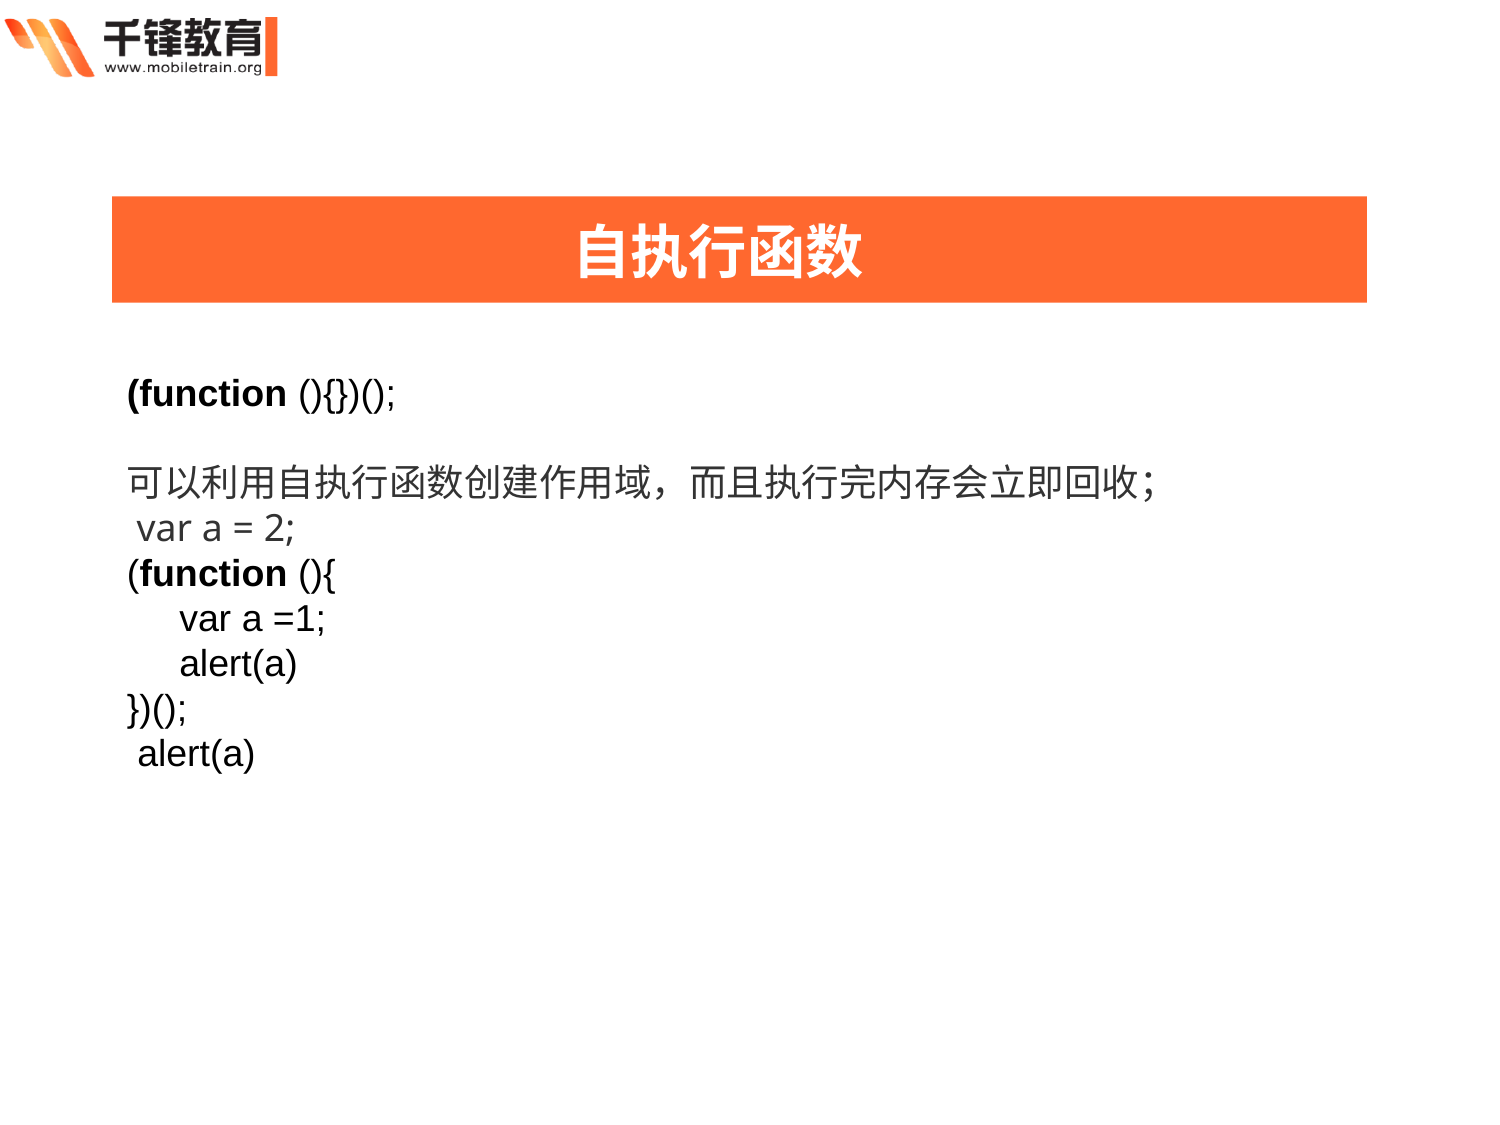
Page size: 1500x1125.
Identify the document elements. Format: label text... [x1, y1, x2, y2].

text_box (function (){})(); 可以利用自执行函数创建作用域，而且执行完内存会立即回收； var a = 2; (function (){ var a =1; alert(a) })(); alert(a) [112, 361, 1367, 917]
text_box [111, 196, 1368, 303]
picture [3, 18, 261, 79]
